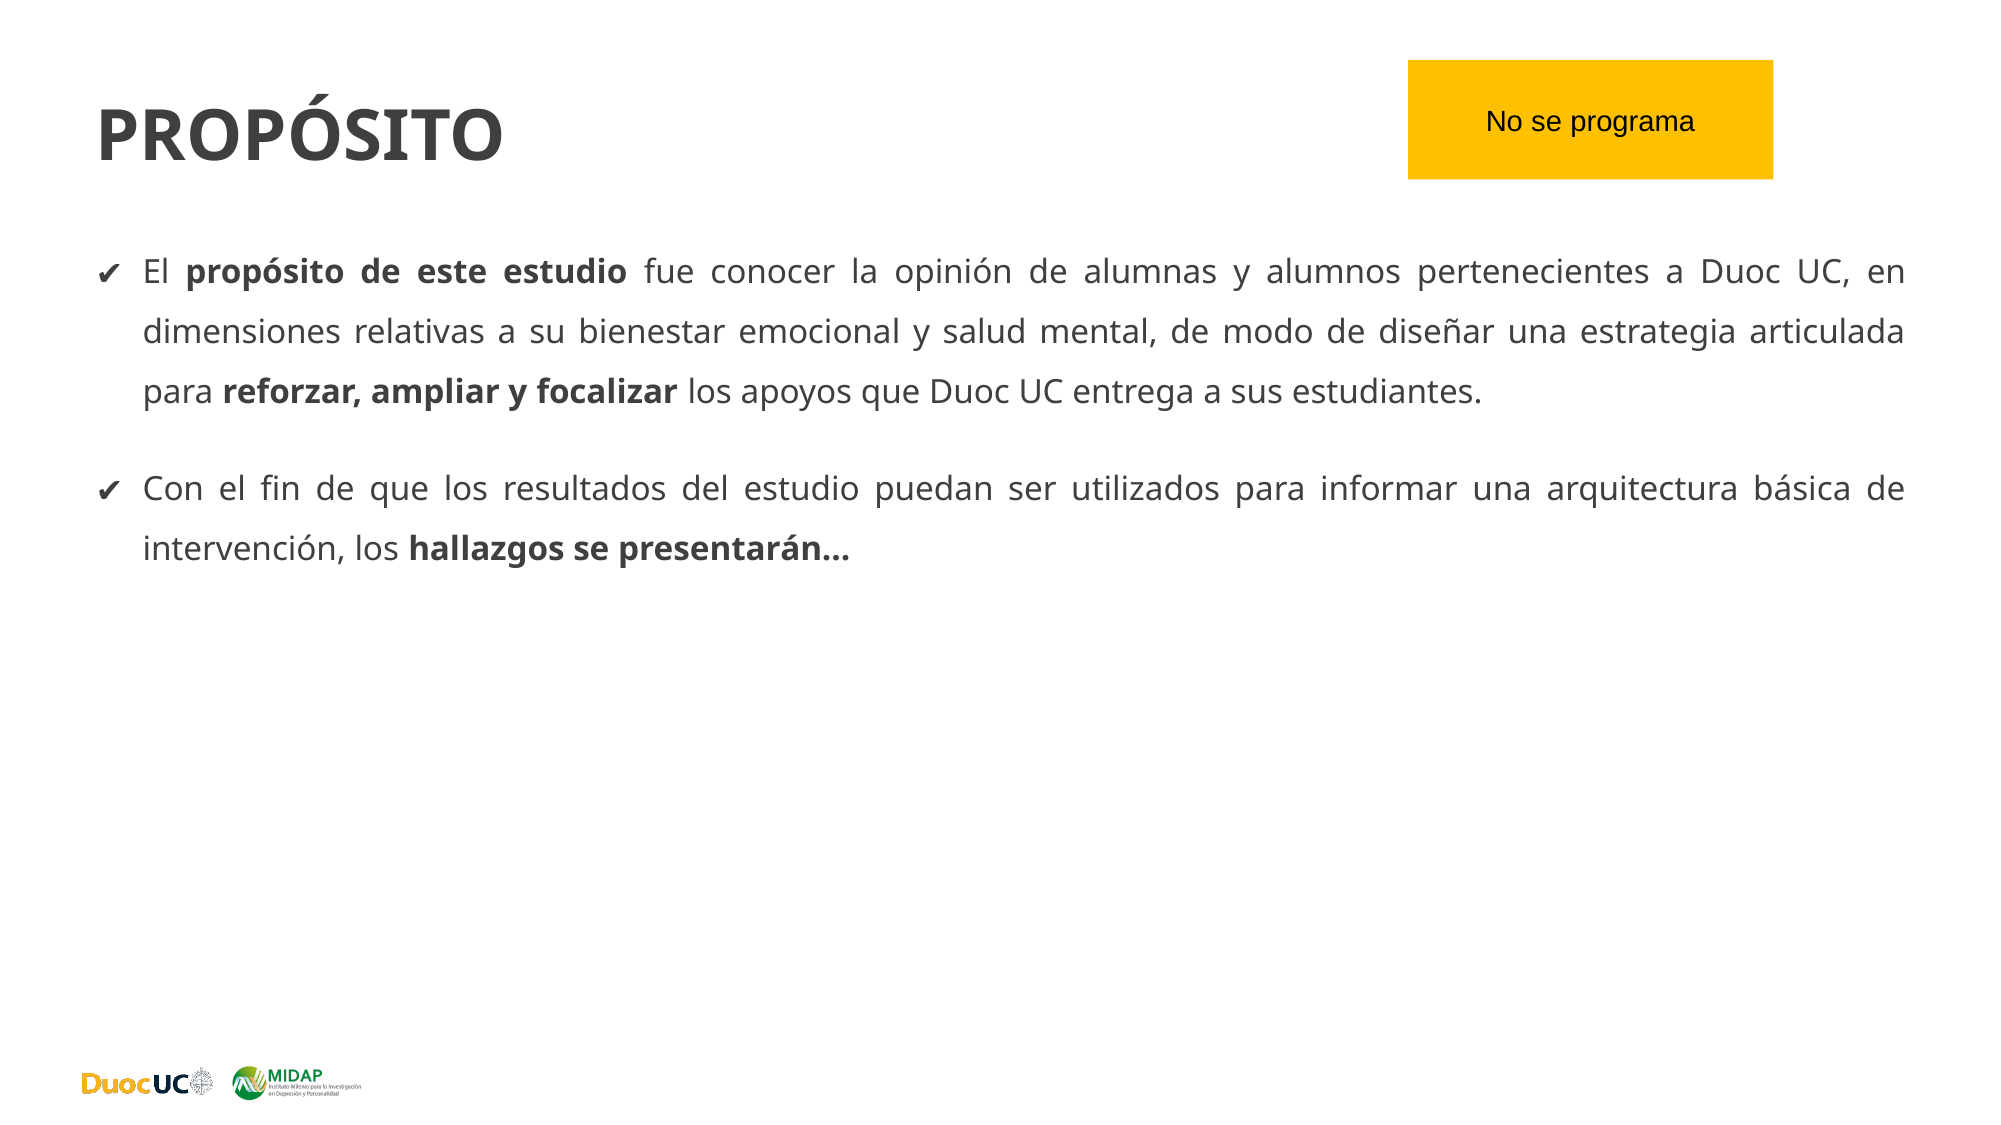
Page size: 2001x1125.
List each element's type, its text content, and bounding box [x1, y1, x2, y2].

picture [80, 1051, 392, 1115]
text_box El propósito de este estudio fue conocer la opinión de alumnas y alumnos pertenecientes a Duoc UC, en dimensiones relativas a su bienestar emocional y salud mental, de modo de diseñar una estrategia articulada para reforzar, ampliar y focalizar los apoyos que Duoc UC entrega a sus estudiantes. Con el fin de que los resultados del estudio puedan ser utilizados para informar una arquitectura básica de intervención, los hallazgos se presentarán… [80, 222, 1924, 575]
title Propósito [80, 25, 1990, 244]
text_box No se programa [1408, 59, 1774, 180]
